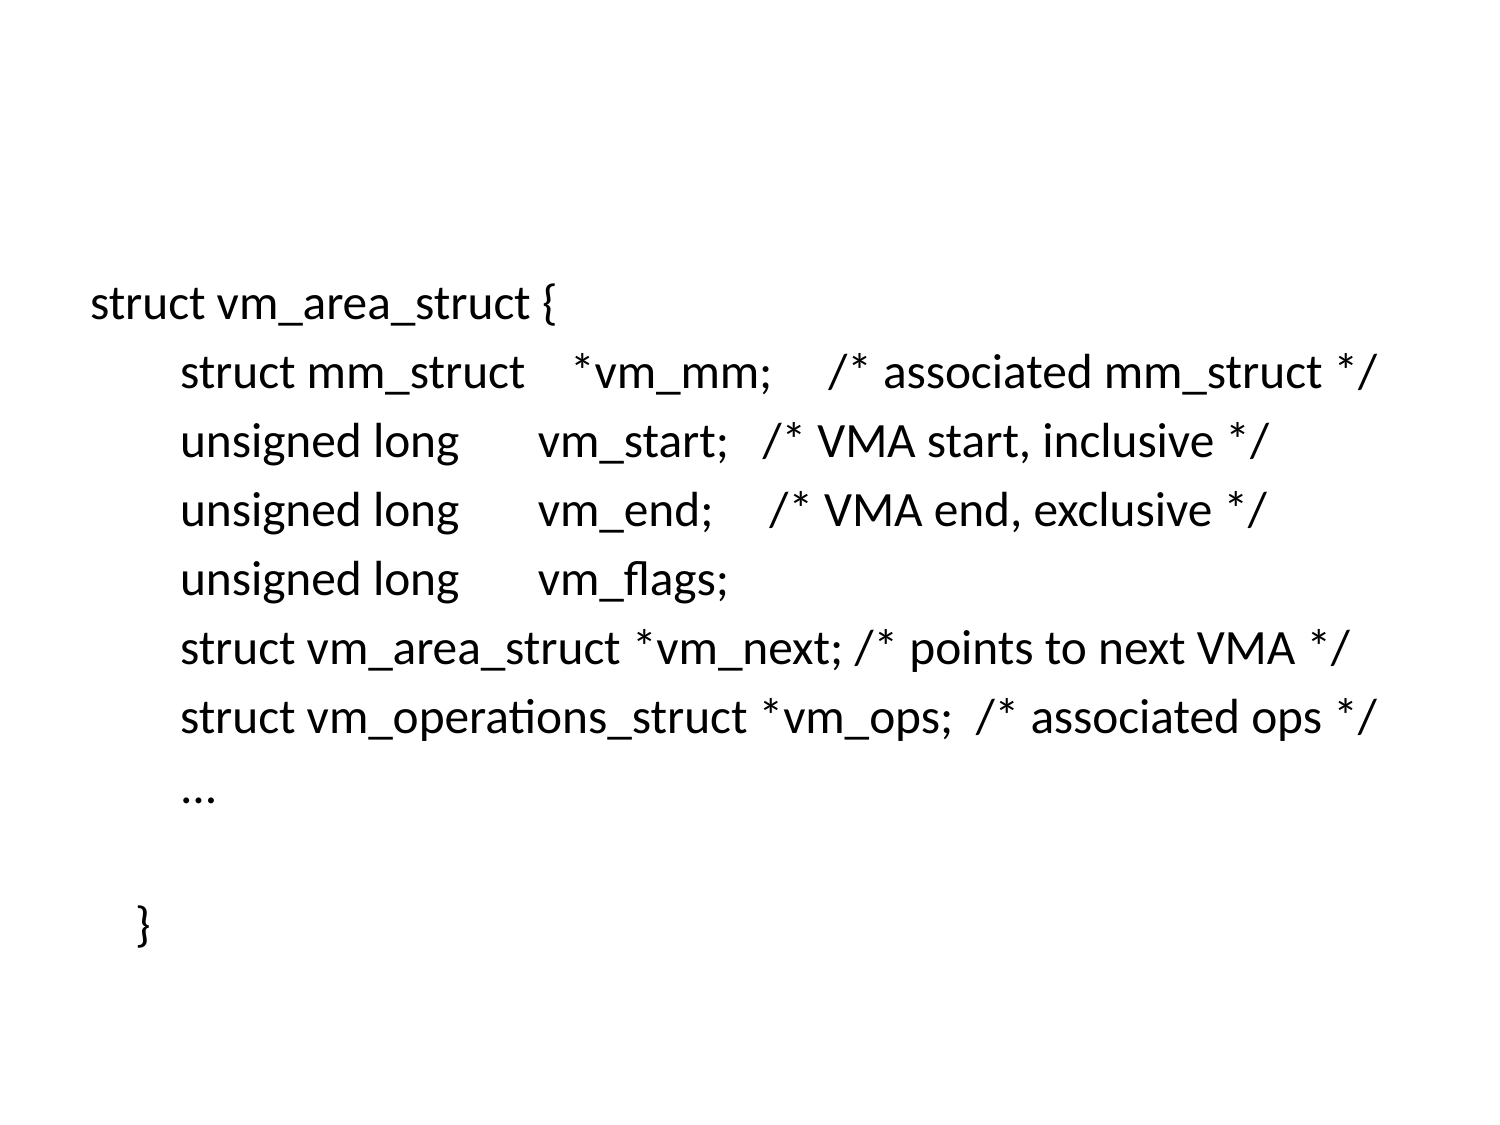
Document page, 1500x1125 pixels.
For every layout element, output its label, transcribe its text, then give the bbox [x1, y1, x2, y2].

list struct vm_area_struct { struct mm_struct *vm_mm; /* associated mm_struct */ unsigned long vm_start; /* VMA start, inclusive */ unsigned long vm_end; /* VMA end, exclusive */ unsigned long vm_flags; struct vm_area_struct *vm_next; /* points to next VMA */ struct vm_operations_struct *vm_ops; /* associated ops */ ... } [75, 262, 1425, 1005]
